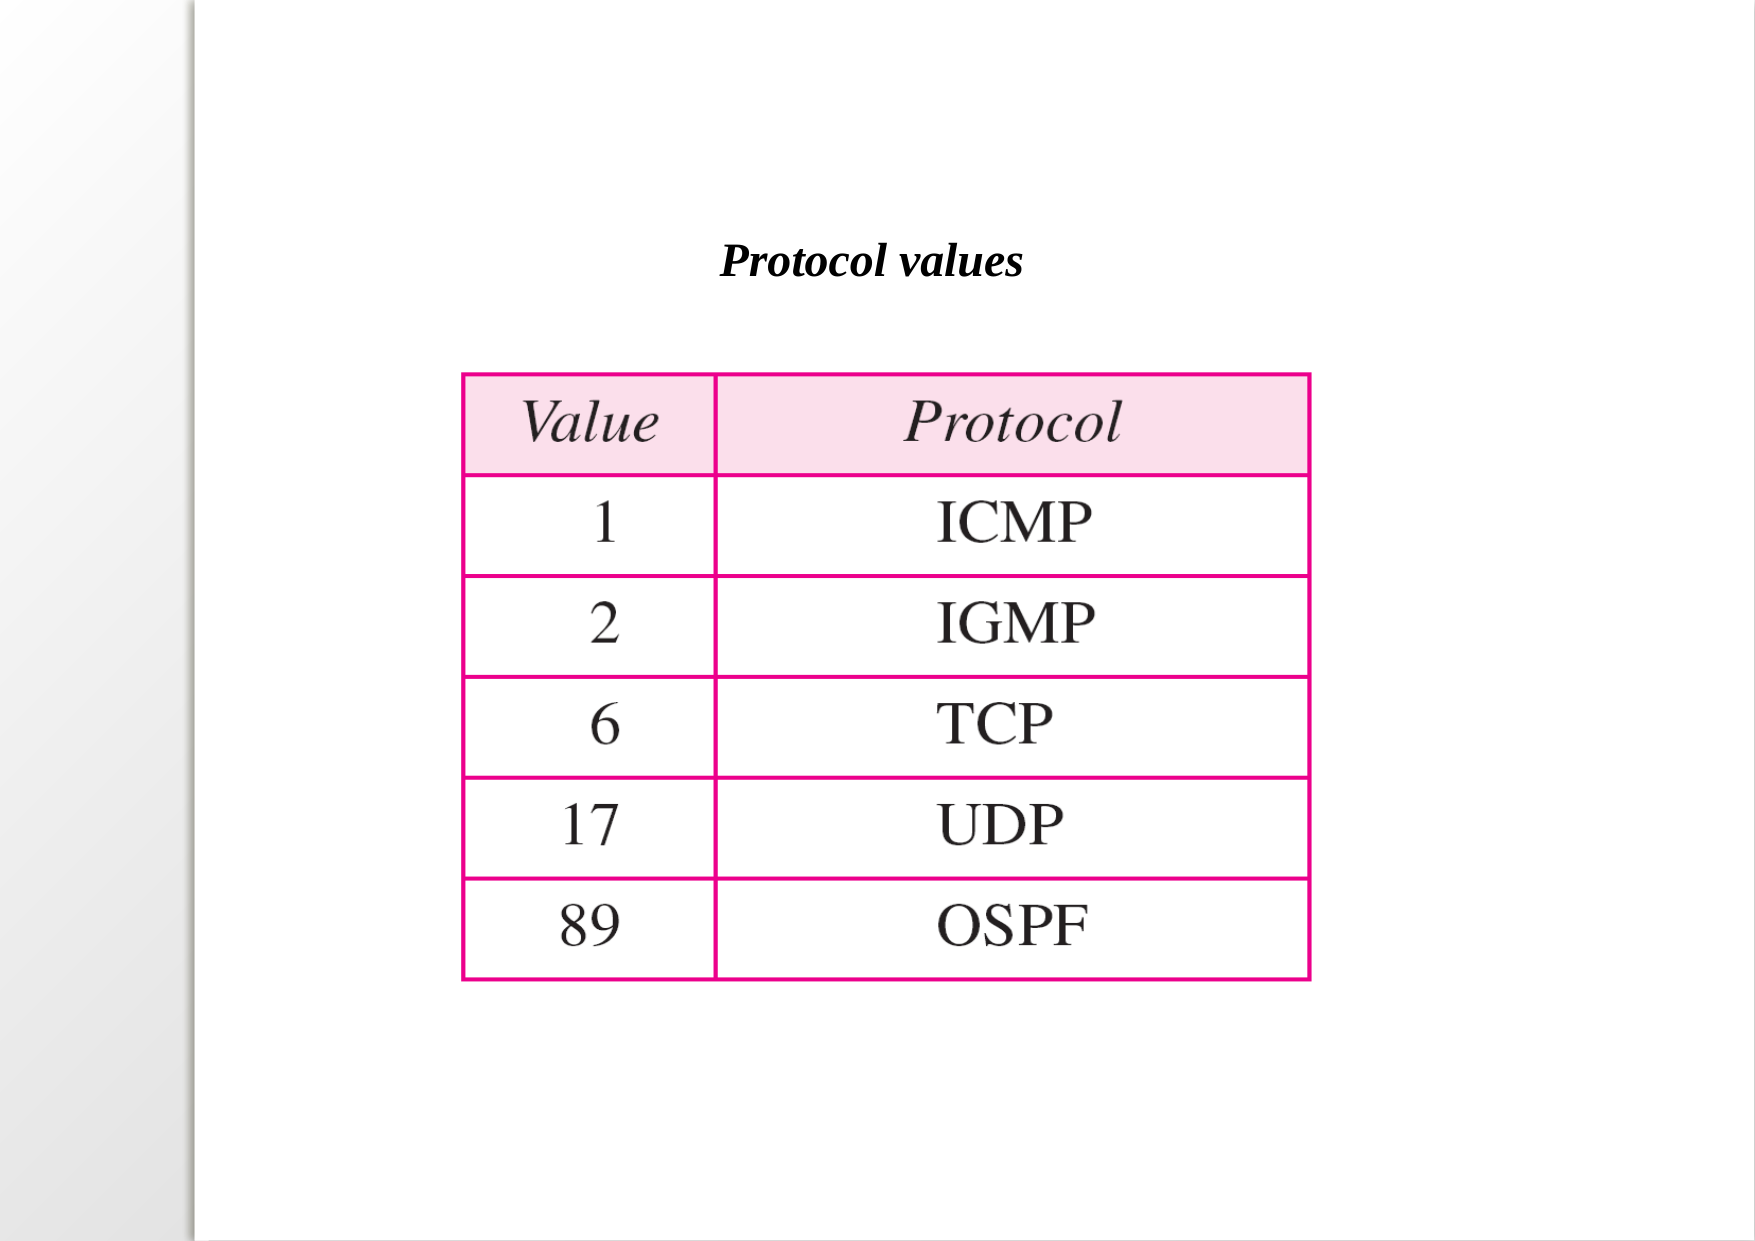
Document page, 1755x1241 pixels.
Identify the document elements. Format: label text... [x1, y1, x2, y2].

picture [404, 333, 1389, 1048]
text_box Protocol values [702, 220, 1042, 295]
